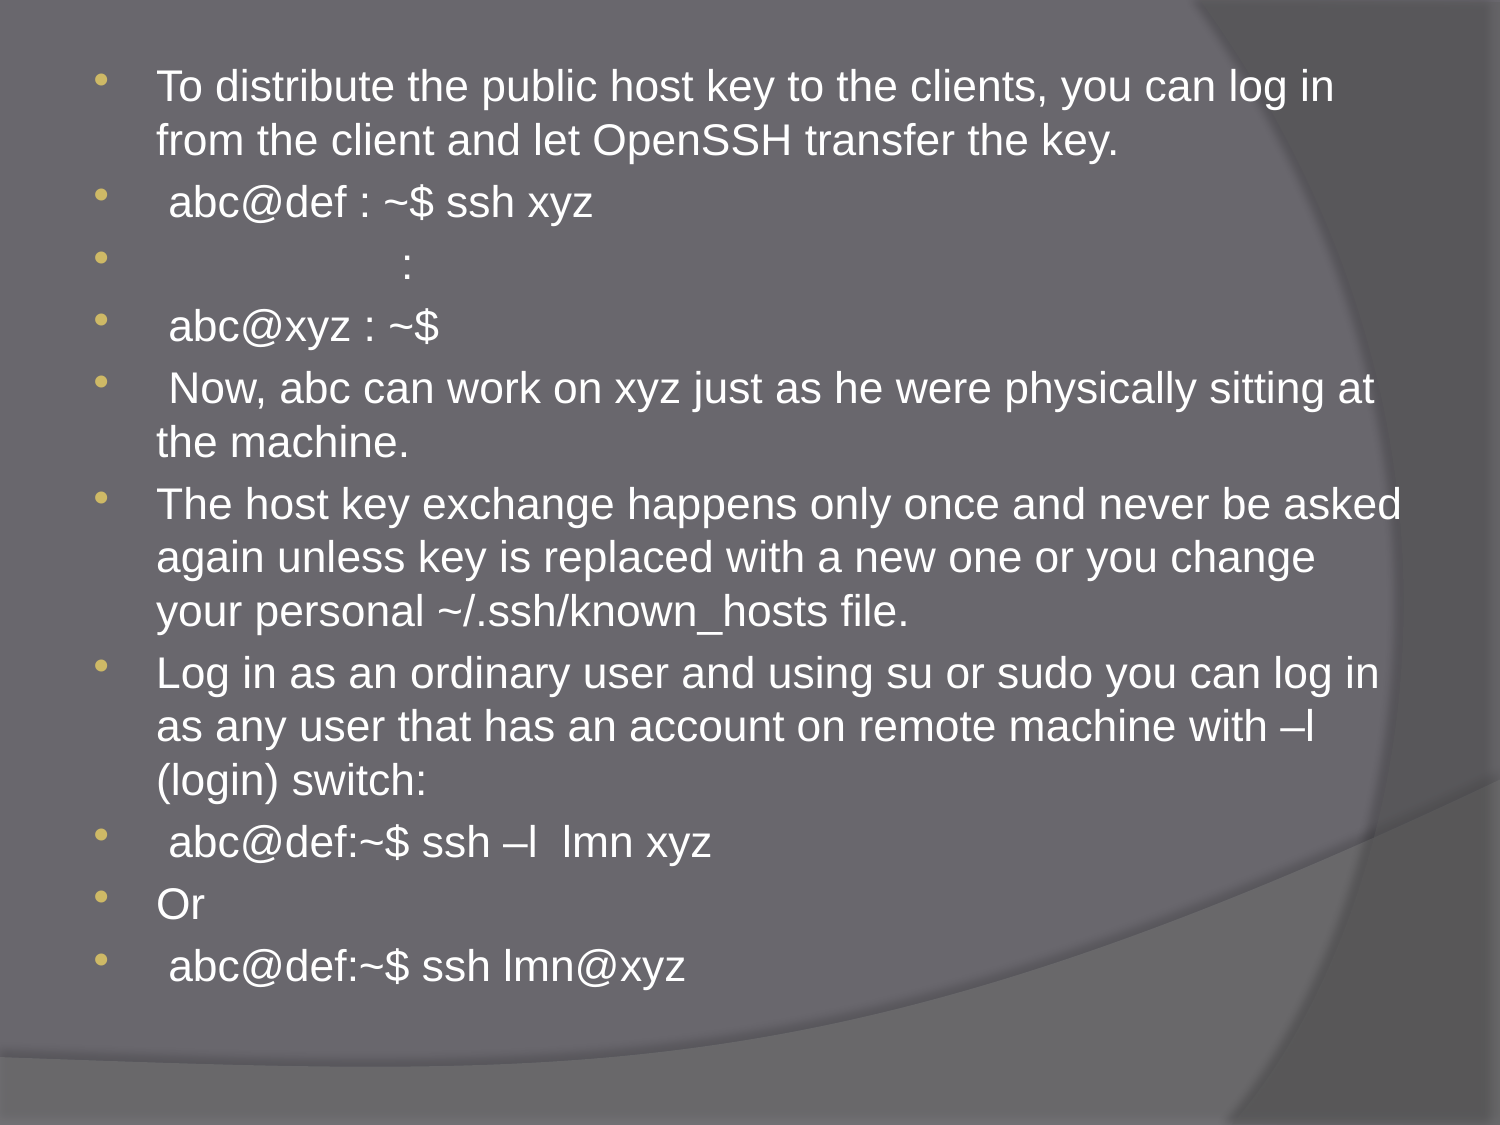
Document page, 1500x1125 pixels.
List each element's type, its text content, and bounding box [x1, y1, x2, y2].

list To distribute the public host key to the clients, you can log in from the client and let OpenSSH transfer the key. abc@def : ~$ ssh xyz : abc@xyz : ~$ Now, abc can work on xyz just as he were physically sitting at the machine. The host key exchange happens only once and never be asked again unless key is replaced with a new one or you change your personal ~/.ssh/known_hosts file. Log in as an ordinary user and using su or sudo you can log in as any user that has an account on remote machine with –l (login) switch: abc@def:~$ ssh –l lmn xyz Or abc@def:~$ ssh lmn@xyz [75, 50, 1425, 1005]
